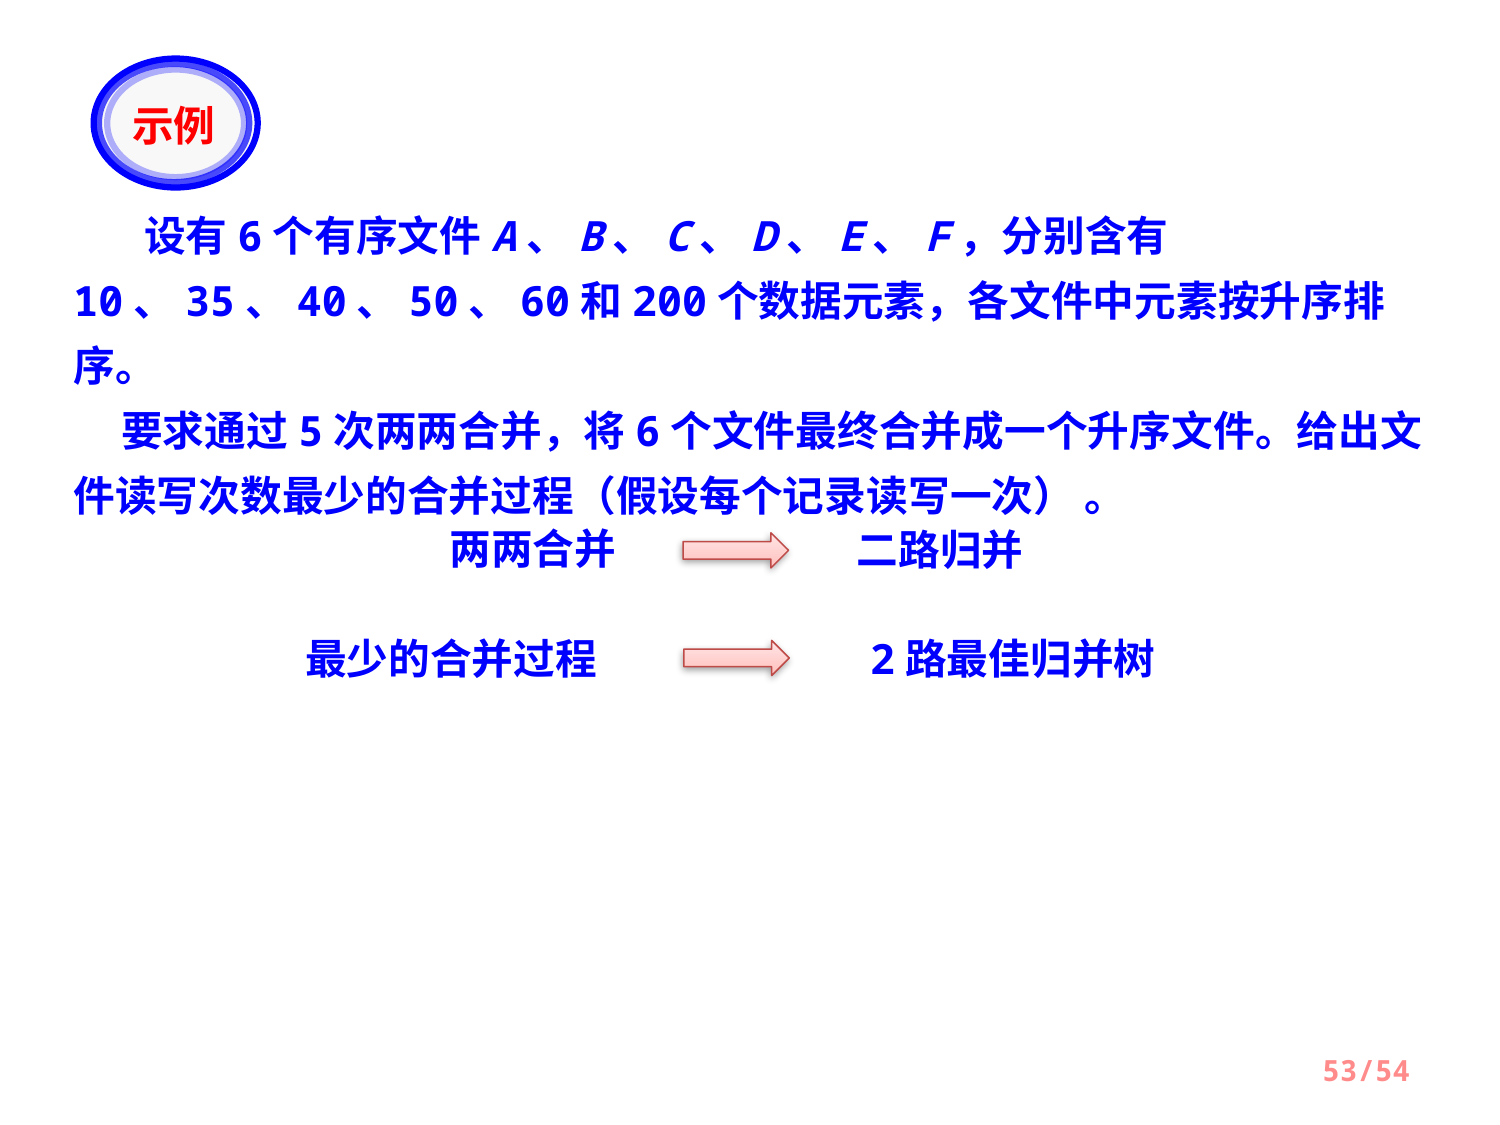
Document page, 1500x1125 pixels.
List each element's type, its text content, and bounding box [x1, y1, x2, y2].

text_box 设有6个有序文件A、B、C、D、E、F，分别含有10、35、40、50、60和200个数据元素，各文件中元素按升序排序。 要求通过5次两两合并，将6个文件最终合并成一个升序文件。给出文件读写次数最少的合并过程（假设每个记录读写一次） 。 [58, 187, 1453, 528]
slide_number 53/54 [1074, 1042, 1425, 1103]
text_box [245, 515, 1231, 692]
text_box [93, 58, 258, 188]
